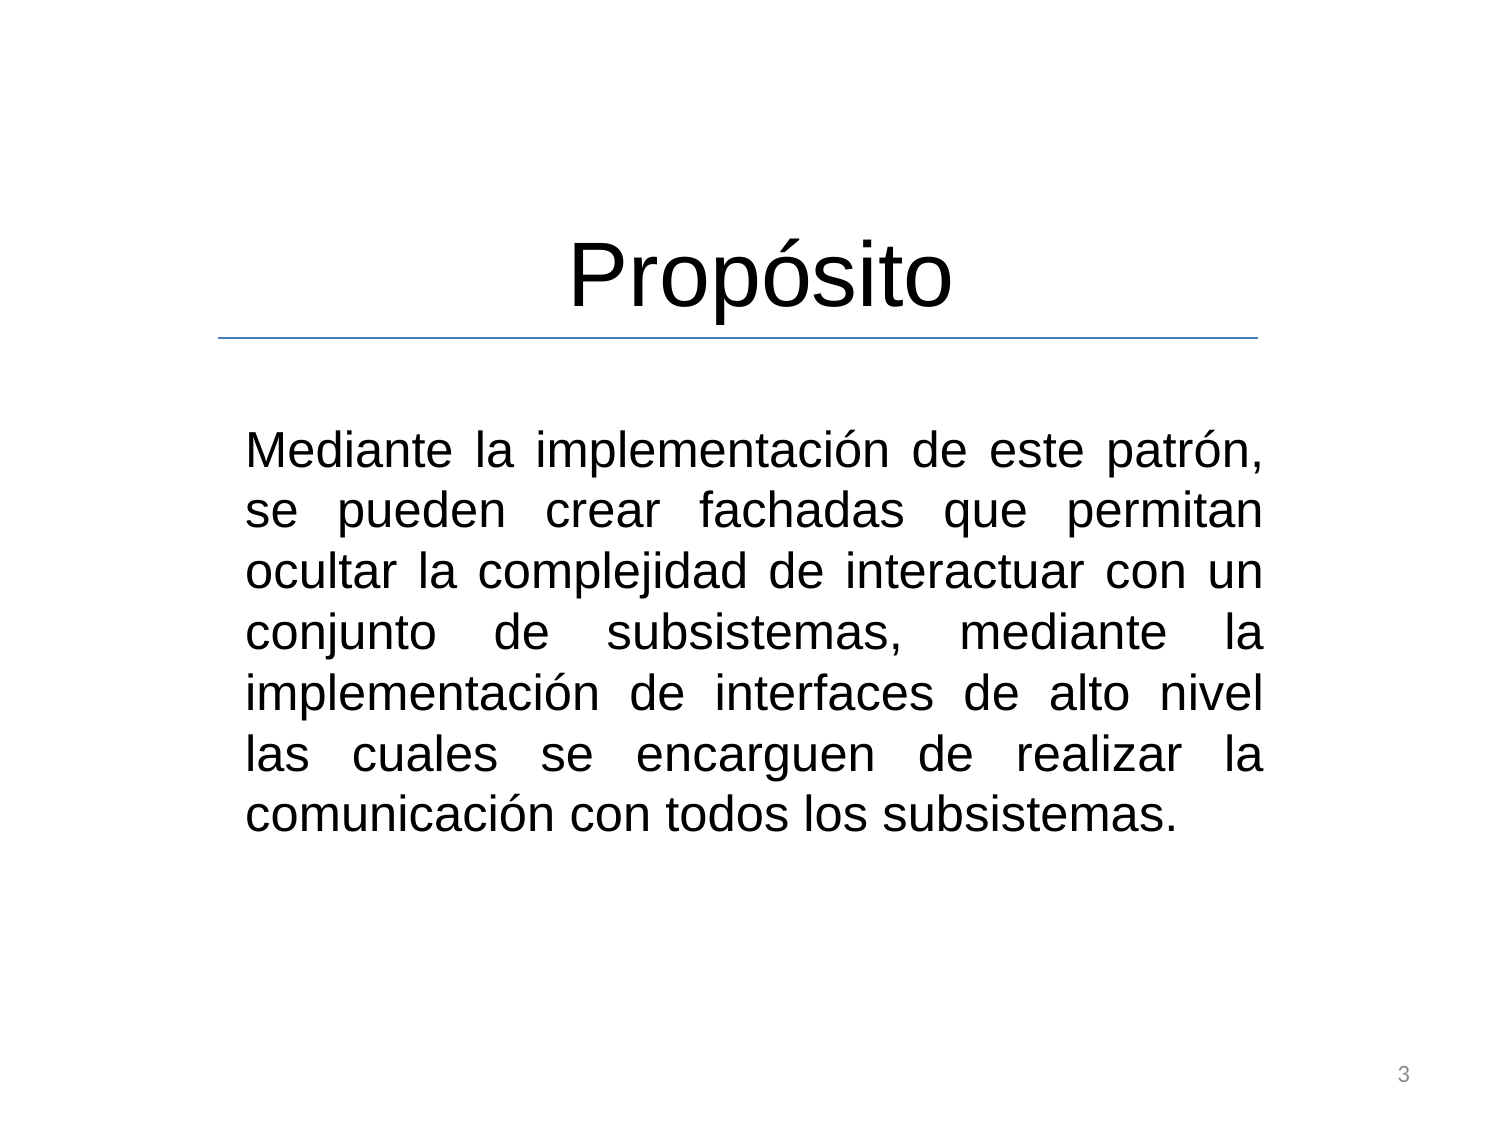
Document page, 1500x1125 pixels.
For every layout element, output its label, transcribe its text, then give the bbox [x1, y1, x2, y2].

title Propósito [123, 149, 1399, 391]
slide_number 3 [1074, 1042, 1425, 1103]
subtitle Mediante la implementación de este patrón, se pueden crear fachadas que permitan ocultar la complejidad de interactuar con un conjunto de subsistemas, mediante la implementación de interfaces de alto nivel las cuales se encarguen de realizar la comunicación con todos los subsistemas. [230, 408, 1281, 894]
